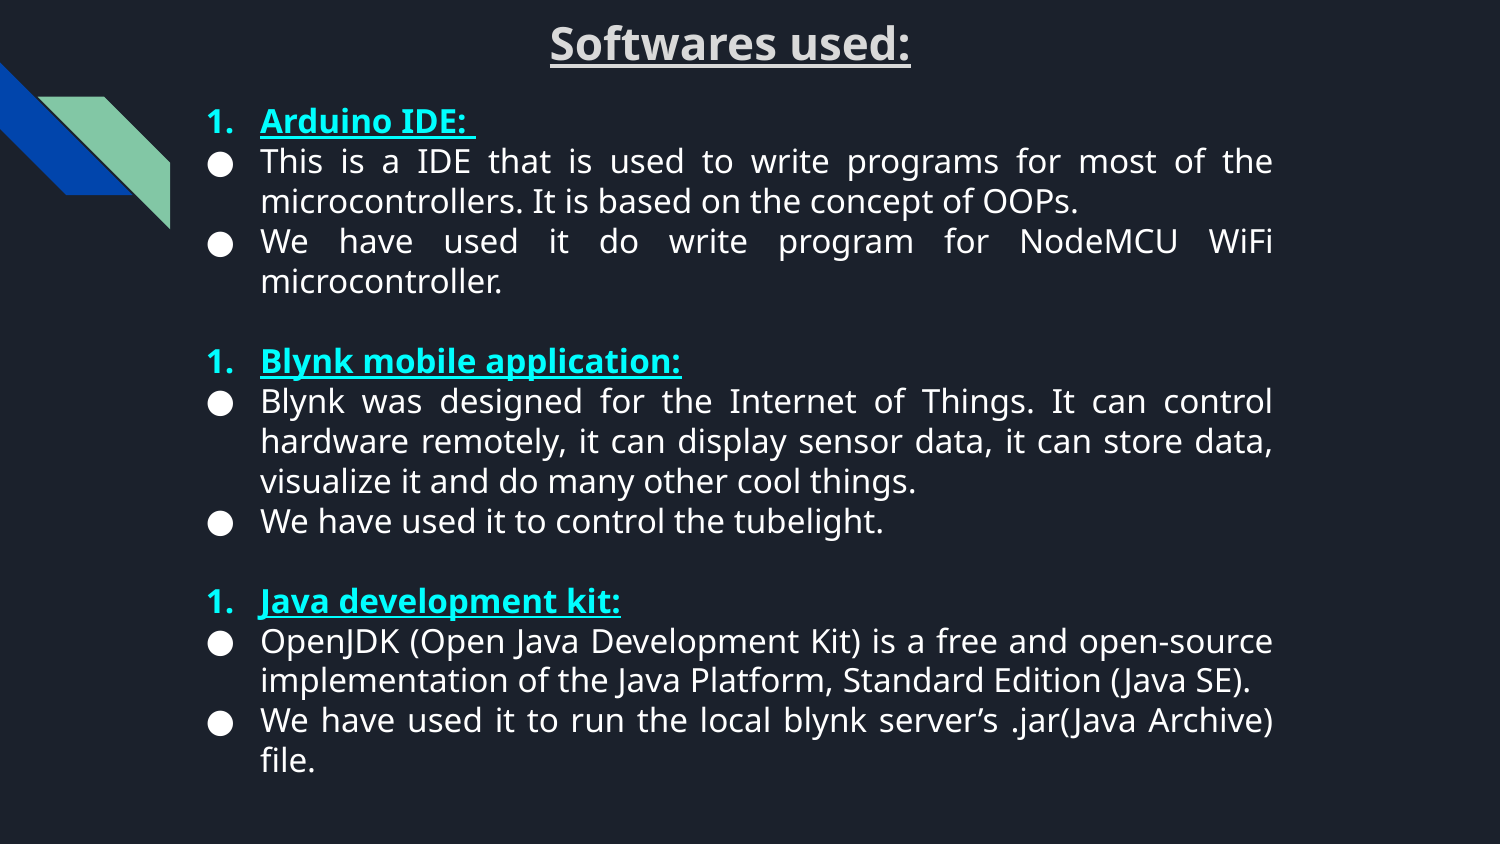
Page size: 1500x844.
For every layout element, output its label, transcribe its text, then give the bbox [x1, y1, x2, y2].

text_box Arduino IDE: This is a IDE that is used to write programs for most of the microcontrollers. It is based on the concept of OOPs. We have used it do write program for NodeMCU WiFi microcontroller. Blynk mobile application: Blynk was designed for the Internet of Things. It can control hardware remotely, it can display sensor data, it can store data, visualize it and do many other cool things. We have used it to control the tubelight. Java development kit: OpenJDK (Open Java Development Kit) is a free and open-source implementation of the Java Platform, Standard Edition (Java SE). We have used it to run the local blynk server’s .jar(Java Archive) file. [170, 85, 1291, 844]
text_box Softwares used: [403, 0, 1057, 85]
